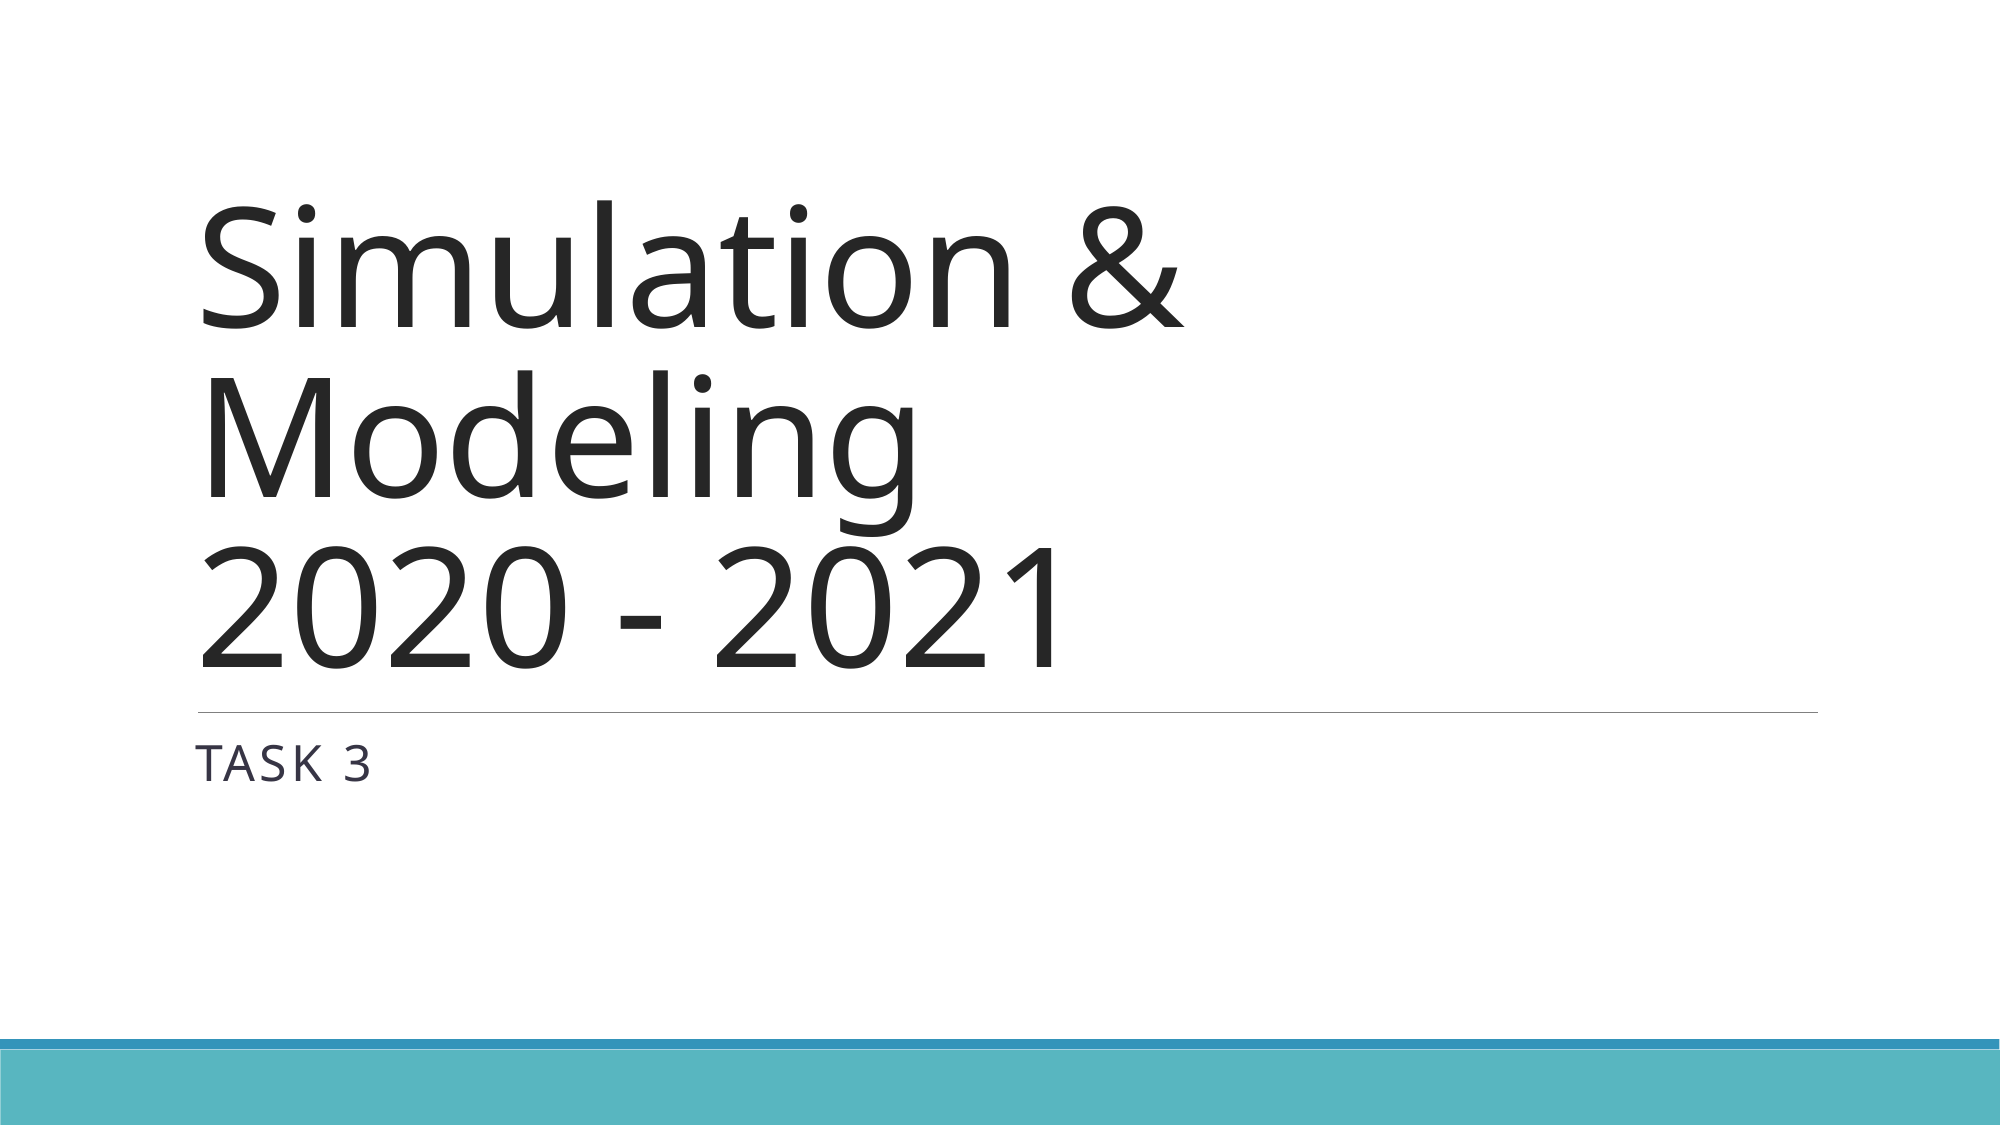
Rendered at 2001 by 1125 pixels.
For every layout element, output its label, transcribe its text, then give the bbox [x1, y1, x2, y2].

subtitle Task 3 [180, 730, 1831, 919]
title Simulation & Modeling 2020 - 2021 [180, 124, 1830, 710]
